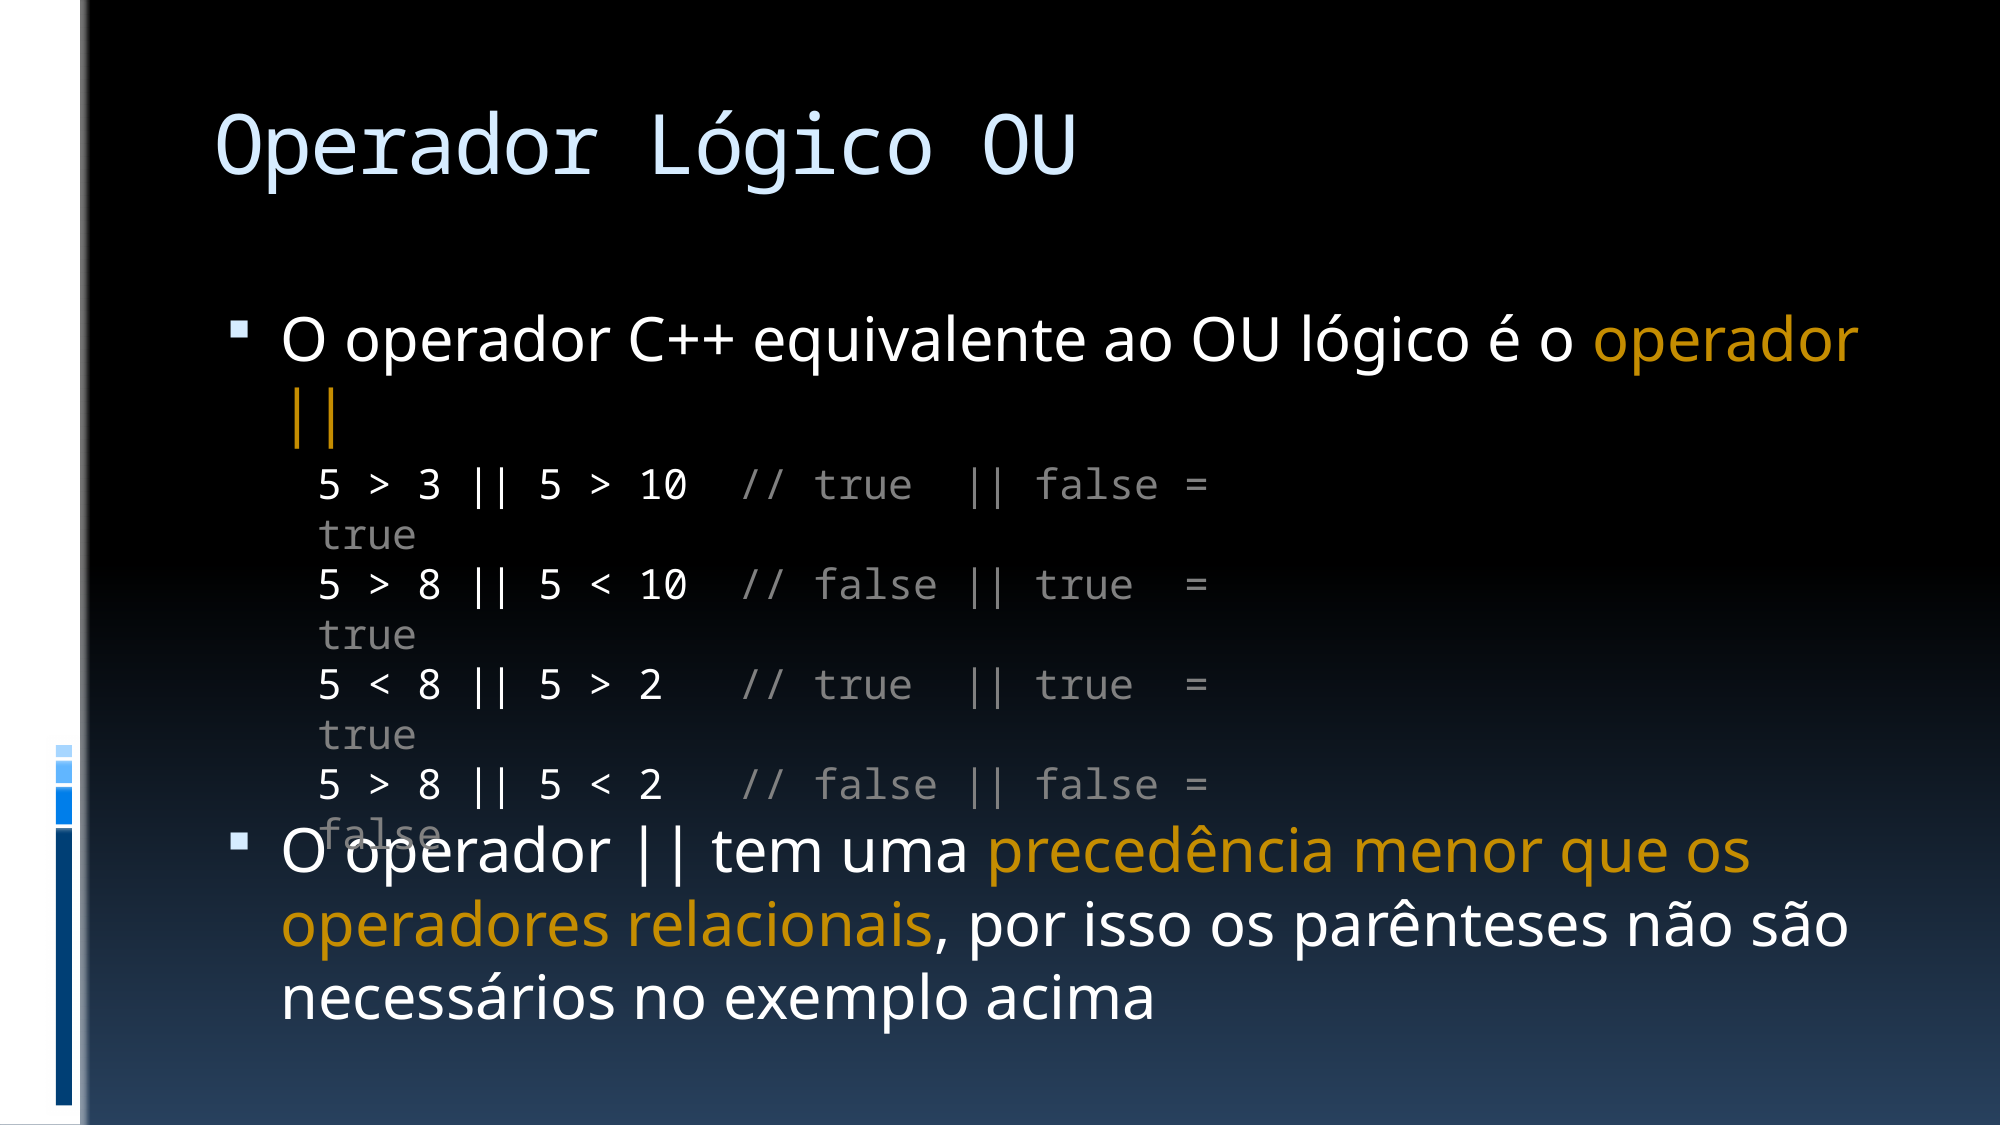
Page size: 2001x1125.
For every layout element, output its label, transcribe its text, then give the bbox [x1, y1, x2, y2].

text_box 5 > 3 || 5 > 10 // true || false = true 5 > 8 || 5 < 10 // false || true = true 5 < 8 || 5 > 2 // true || true = true 5 > 8 || 5 < 2 // false || false = false [303, 450, 1284, 865]
title Operador Lógico OU [200, 83, 1900, 234]
list O operador C++ equivalente ao OU lógico é o operador || O operador || tem uma precedência menor que os operadores relacionais, por isso os parênteses não são necessários no exemplo acima [200, 292, 1900, 1043]
